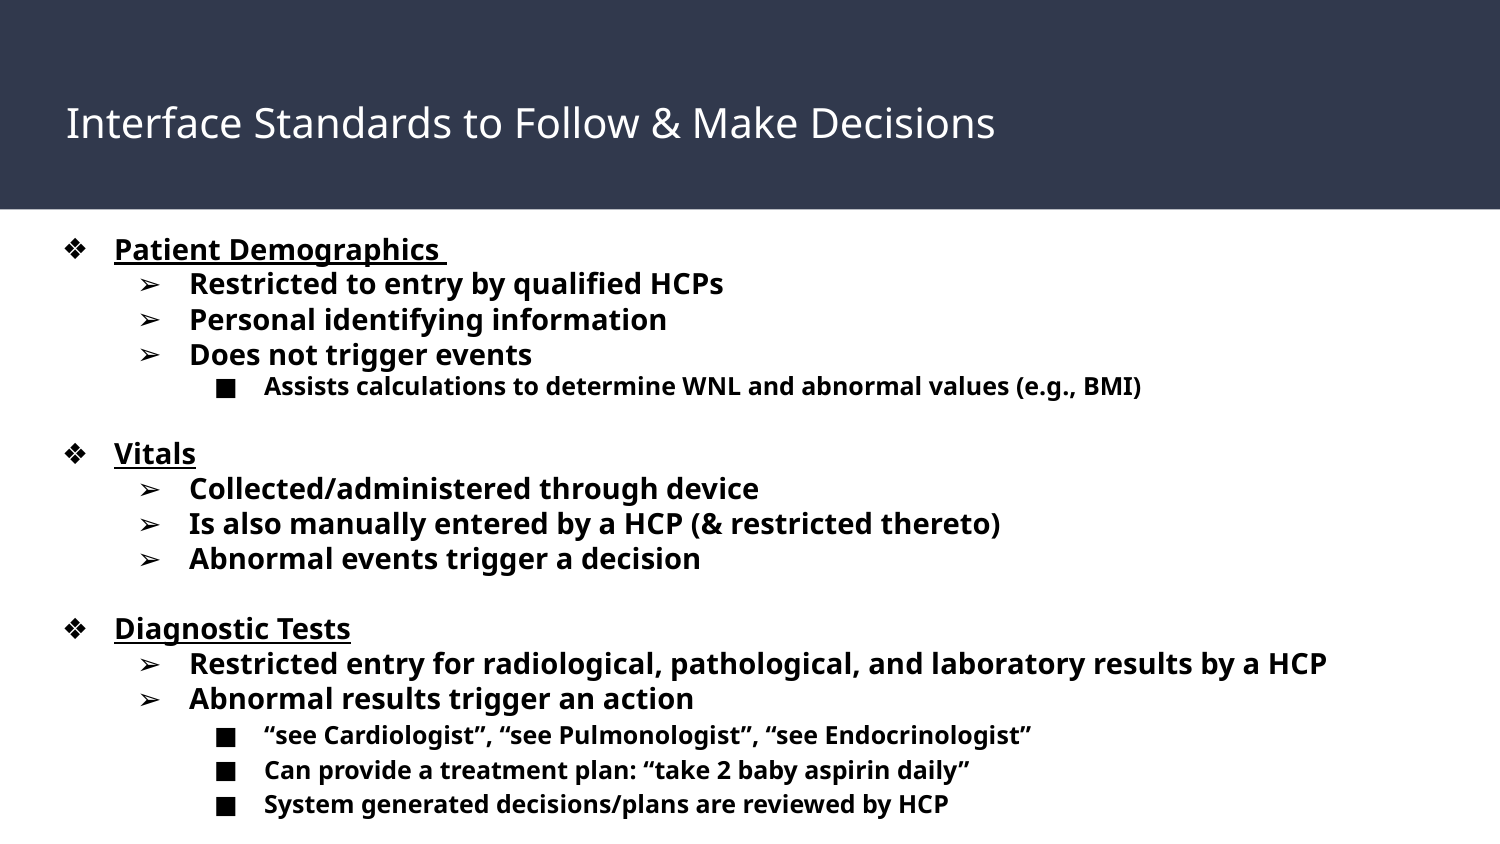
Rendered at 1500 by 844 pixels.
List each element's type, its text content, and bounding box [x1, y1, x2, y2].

text_box Patient Demographics Restricted to entry by qualified HCPs Personal identifying information Does not trigger events Assists calculations to determine WNL and abnormal values (e.g., BMI) Vitals Collected/administered through device Is also manually entered by a HCP (& restricted thereto) Abnormal events trigger a decision Diagnostic Tests Restricted entry for radiological, pathological, and laboratory results by a HCP Abnormal results trigger an action “see Cardiologist”, “see Pulmonologist”, “see Endocrinologist” Can provide a treatment plan: “take 2 baby aspirin daily” System generated decisions/plans are reviewed by HCP [24, 215, 1476, 816]
title Interface Standards to Follow & Make Decisions [51, 82, 1449, 185]
